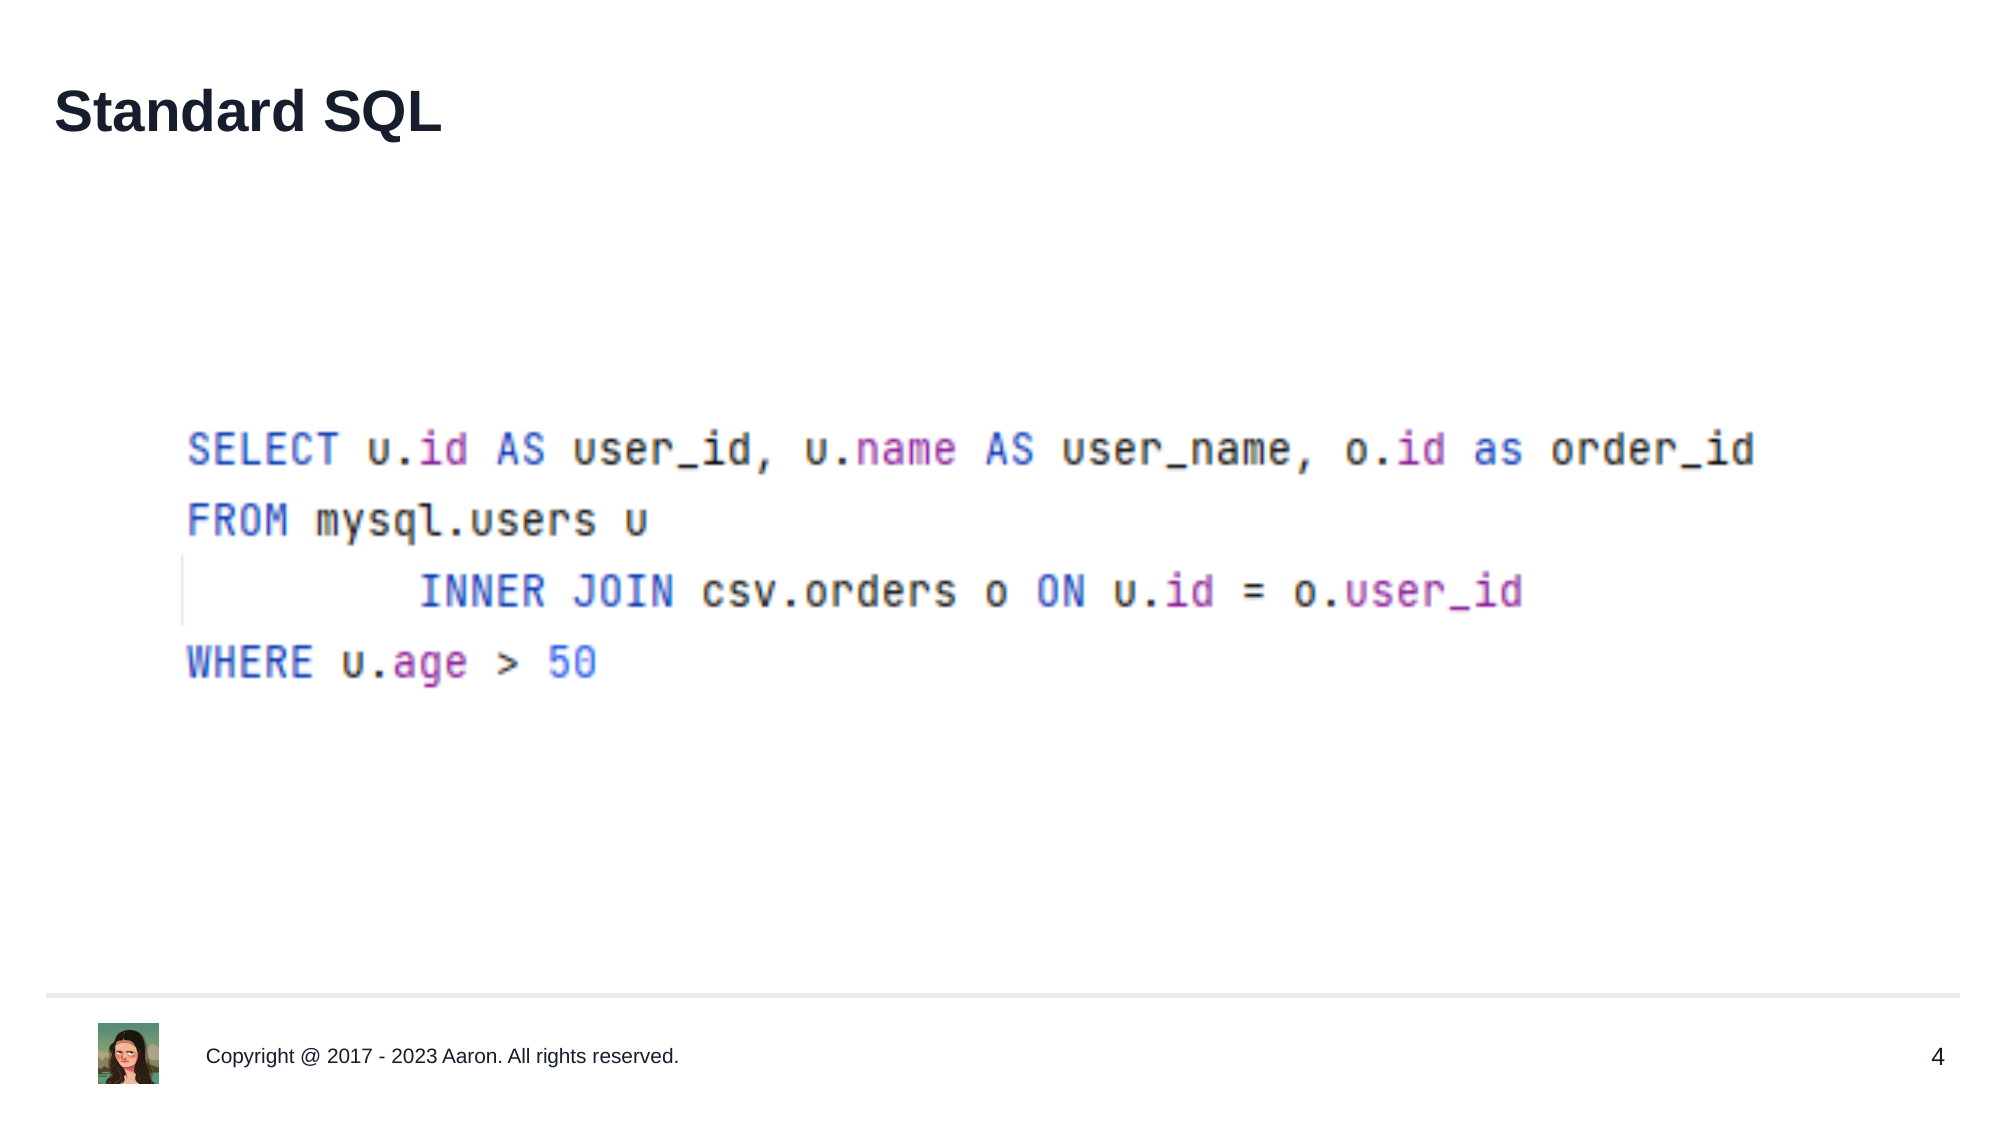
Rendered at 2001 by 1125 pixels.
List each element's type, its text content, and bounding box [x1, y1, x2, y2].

slide_number 4 [1493, 1025, 1961, 1086]
picture [98, 1023, 159, 1084]
title Standard SQL [39, 59, 1961, 166]
picture [181, 385, 1818, 740]
footer Copyright @ 2017 - 2023 Aaron. All rights reserved. [190, 1025, 923, 1086]
